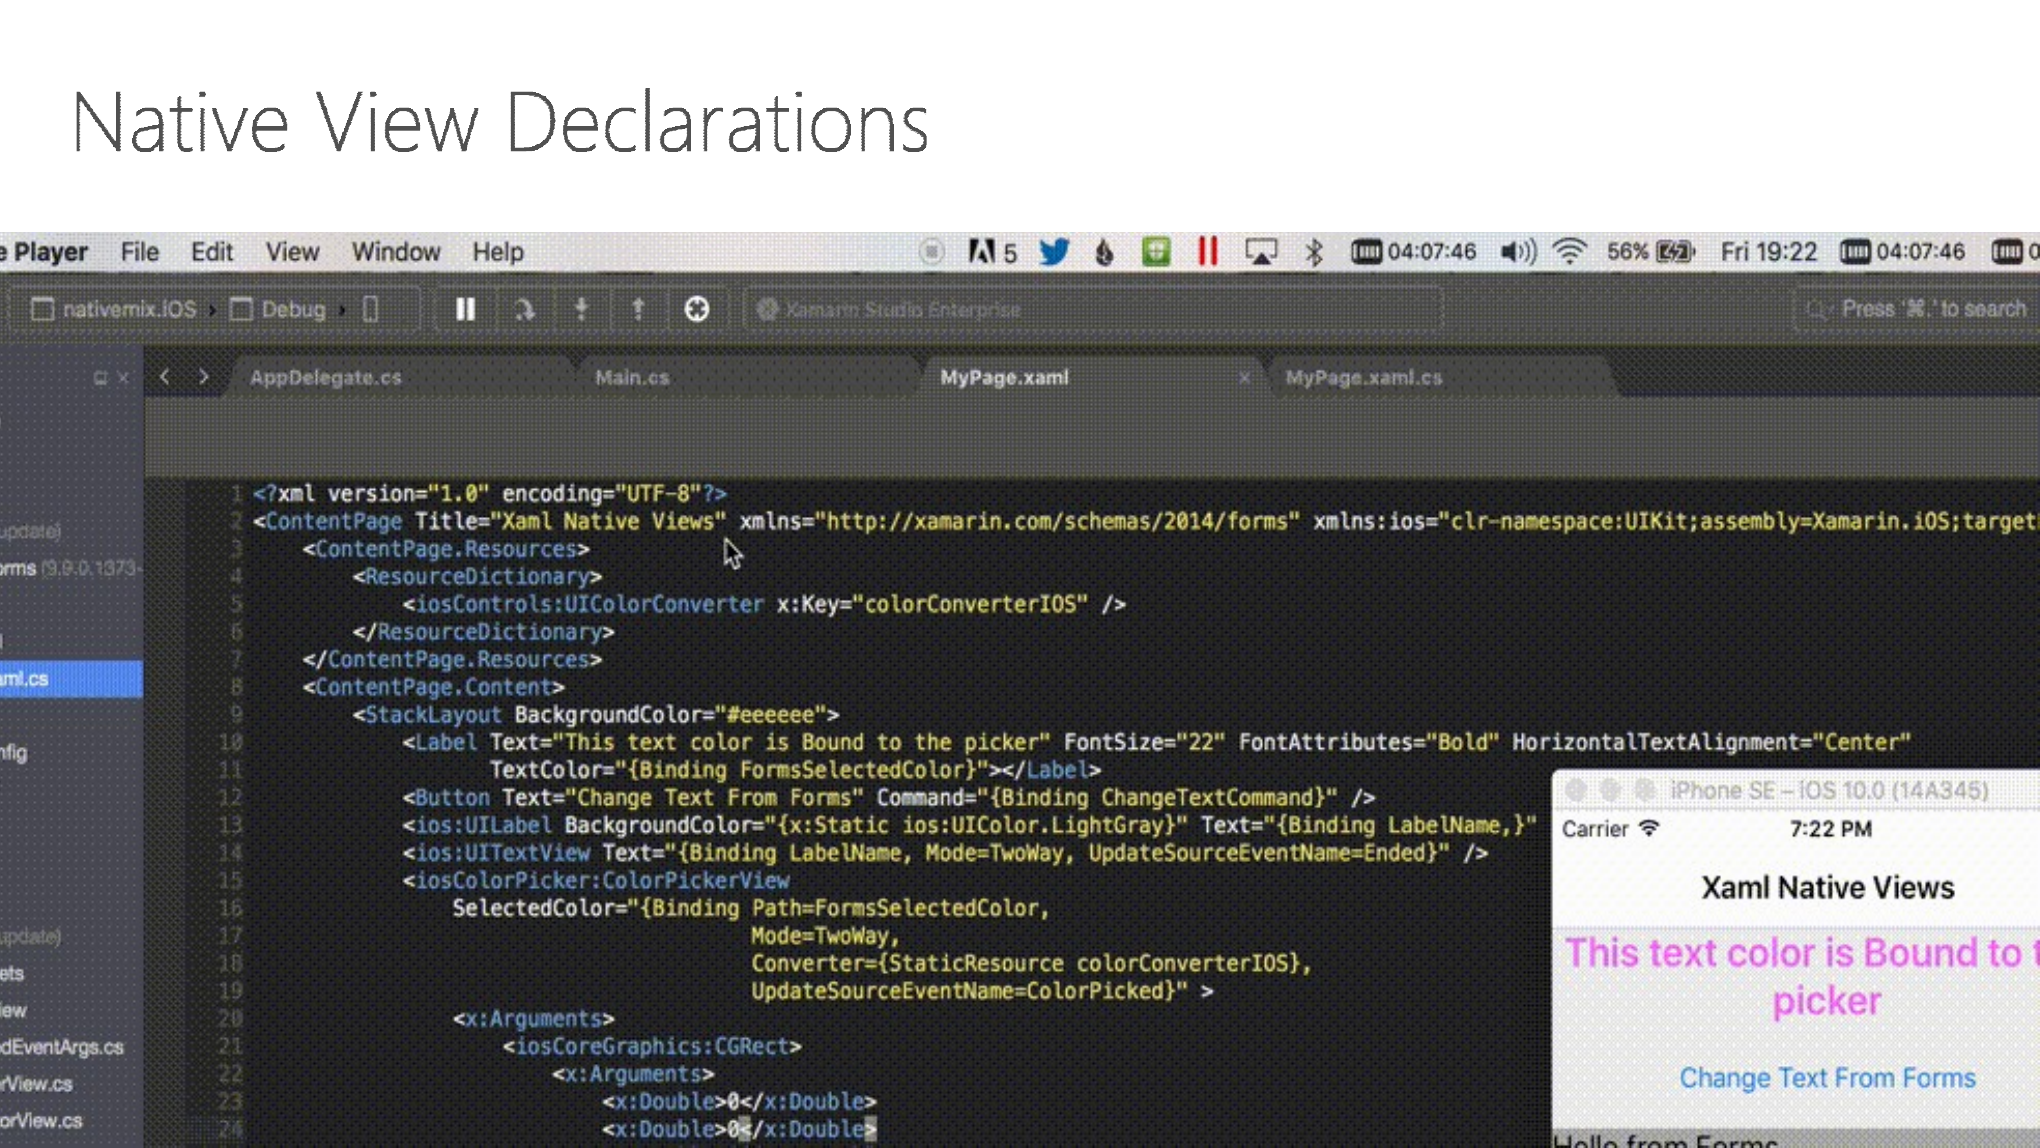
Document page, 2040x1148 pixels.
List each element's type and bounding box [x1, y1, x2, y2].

text_box [76, 88, 927, 152]
text_box [0, 232, 2040, 1148]
